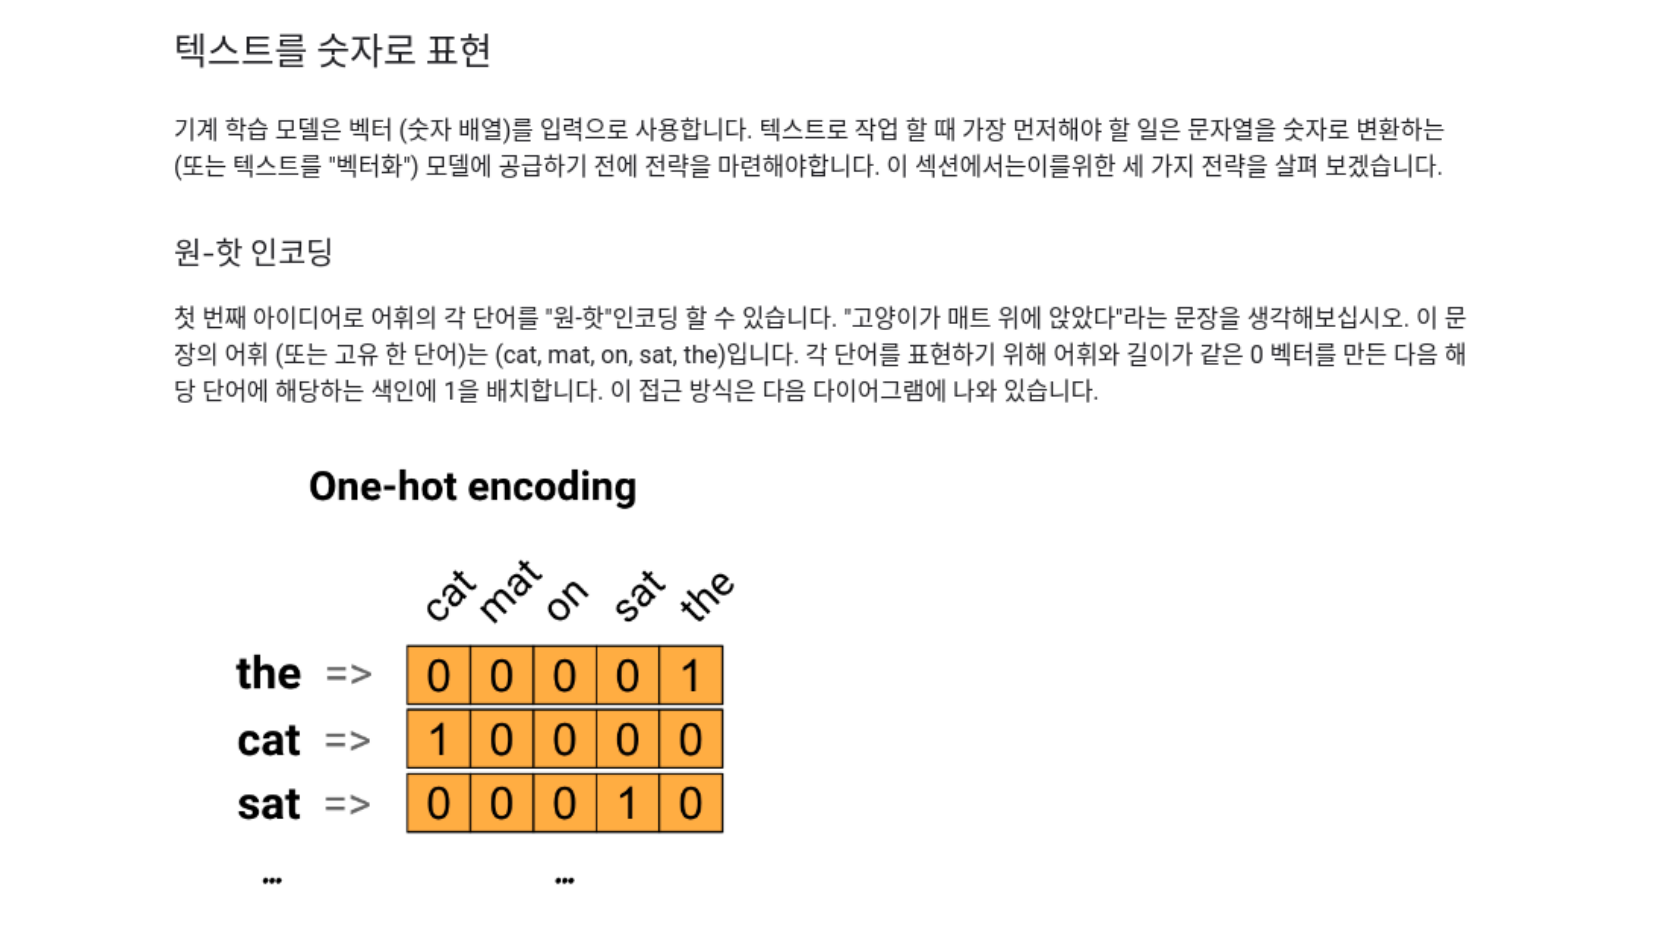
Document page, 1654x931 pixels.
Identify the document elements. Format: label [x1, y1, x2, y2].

picture [136, 5, 1524, 931]
